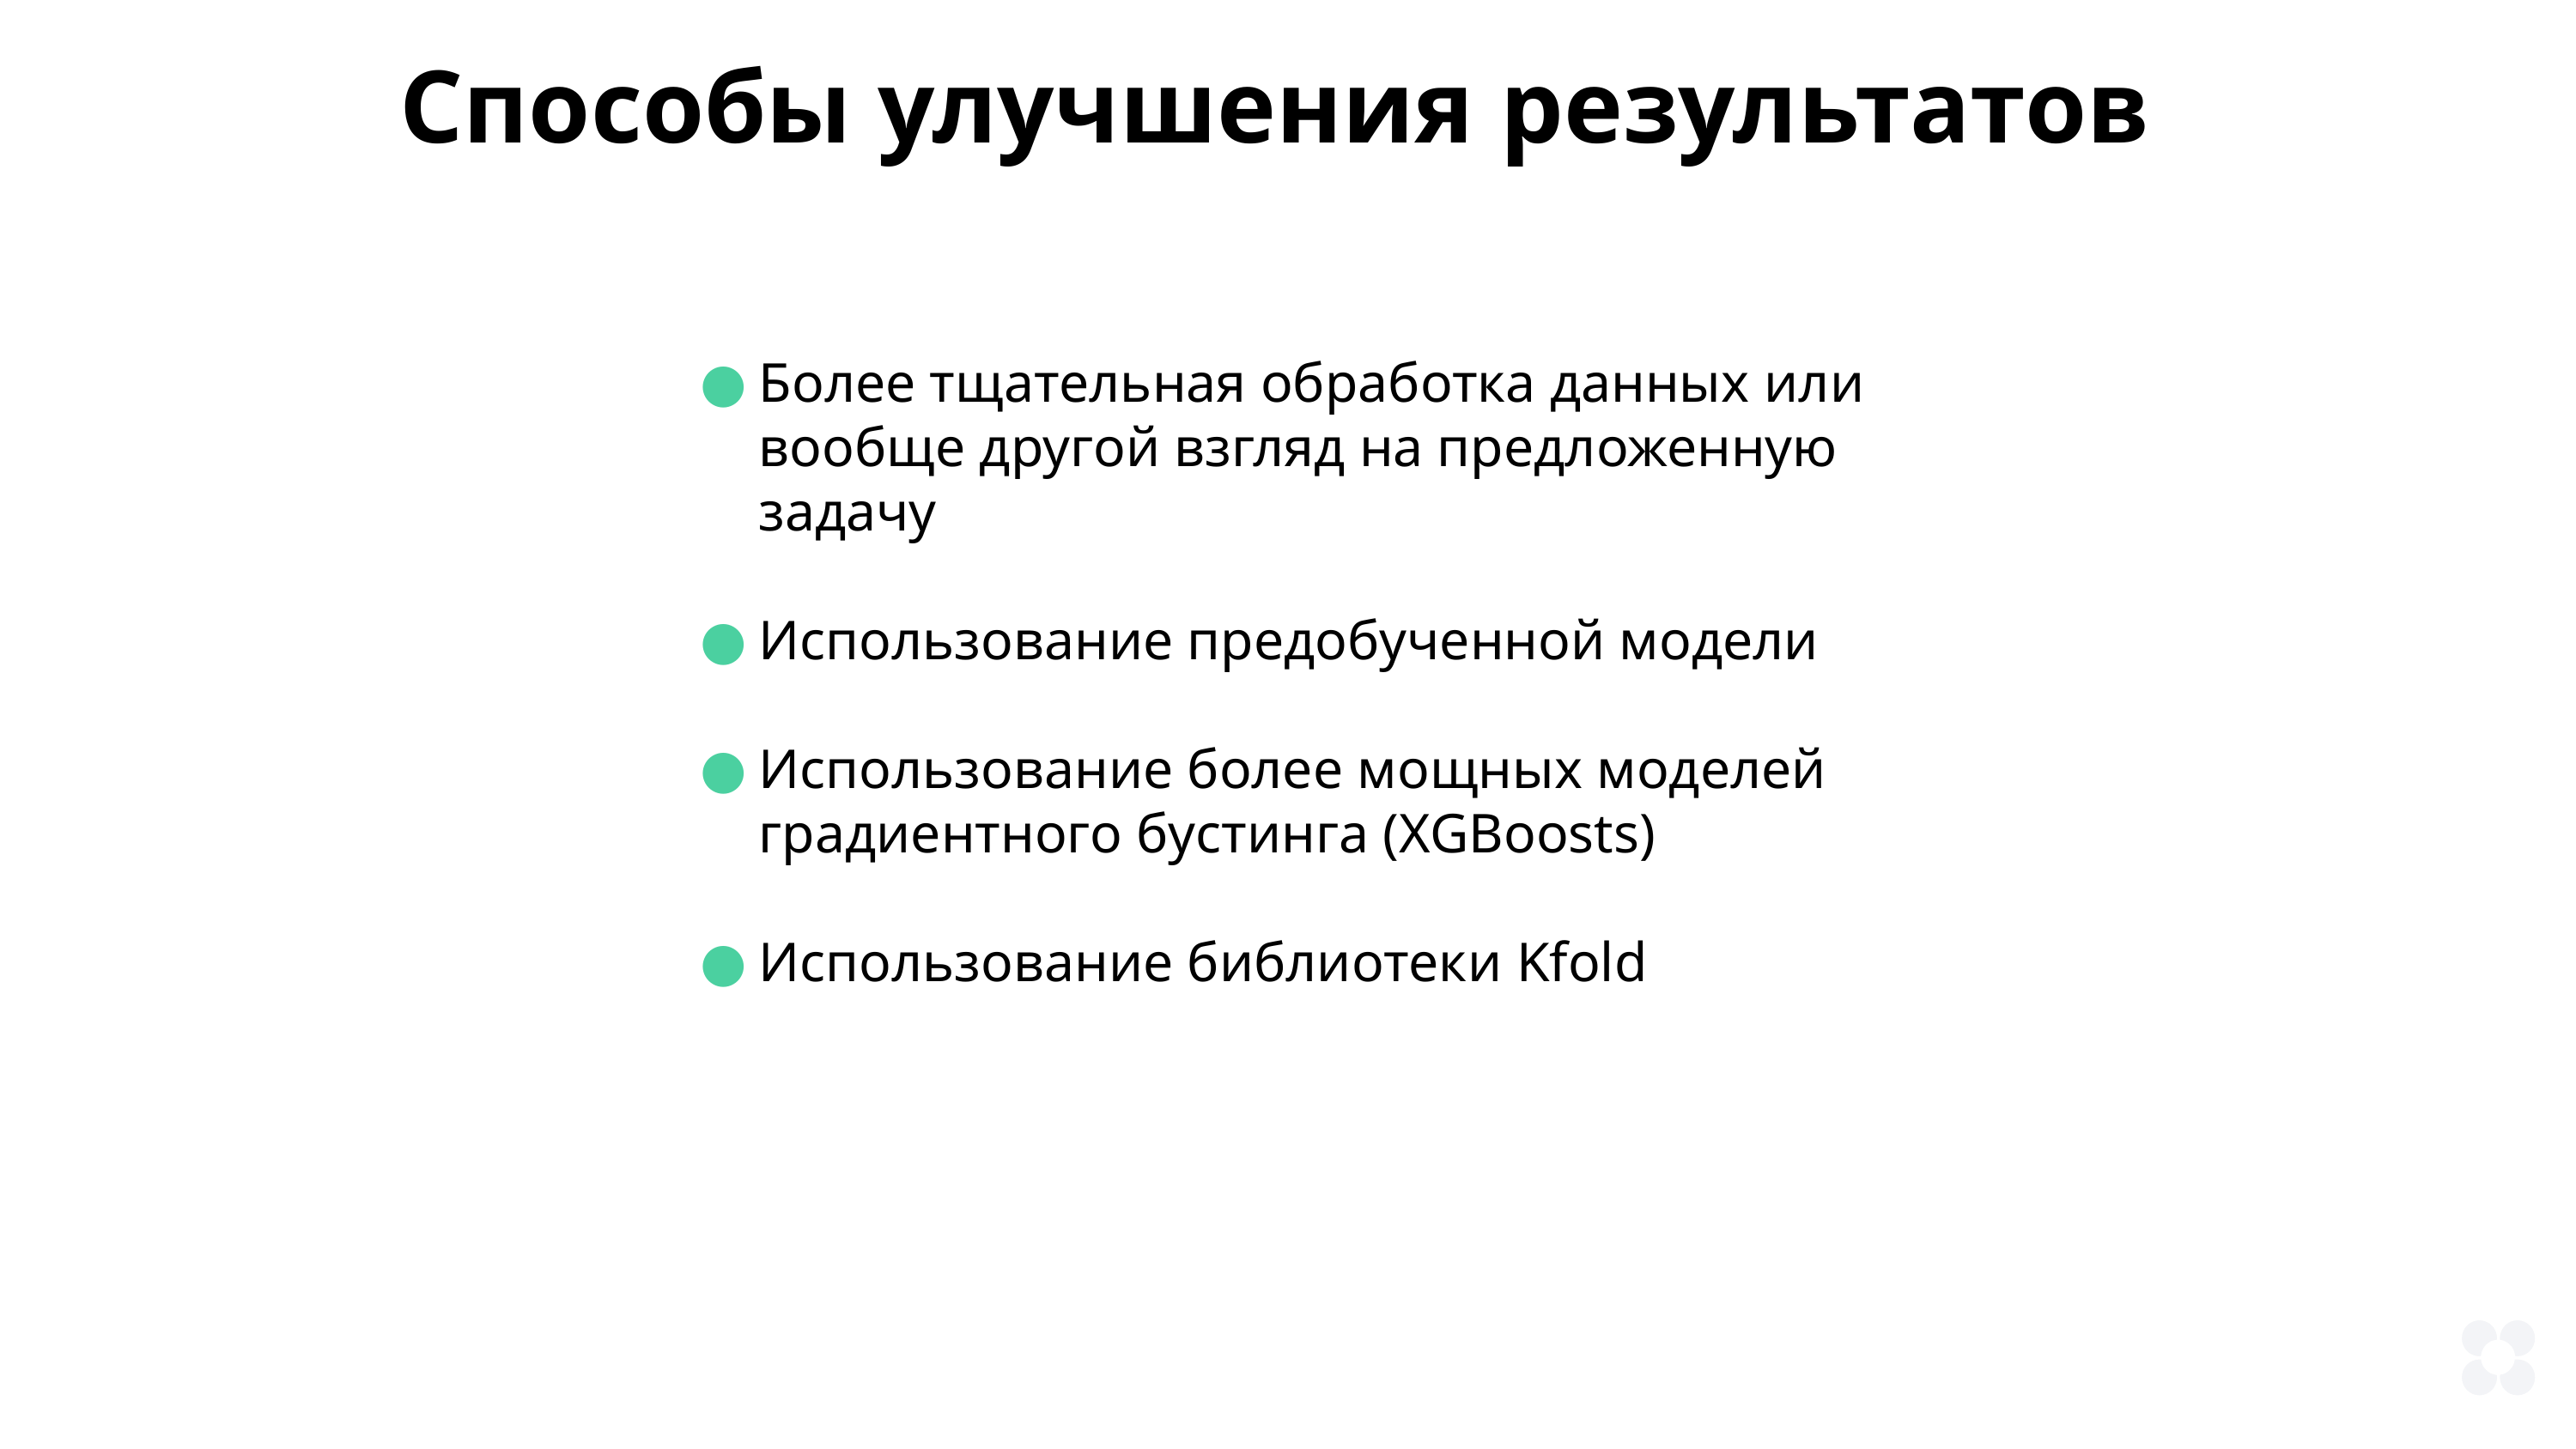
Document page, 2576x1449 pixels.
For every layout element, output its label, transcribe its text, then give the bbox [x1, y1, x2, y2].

title Способы улучшения результатов [399, 65, 2413, 276]
list Более тщательная обработка данных или вообще другой взгляд на предложенную задачу Использование предобученной модели Использование более мощных моделей градиентного бустинга (XGBoosts) Использование библиотеки Kfold [694, 333, 1882, 1008]
